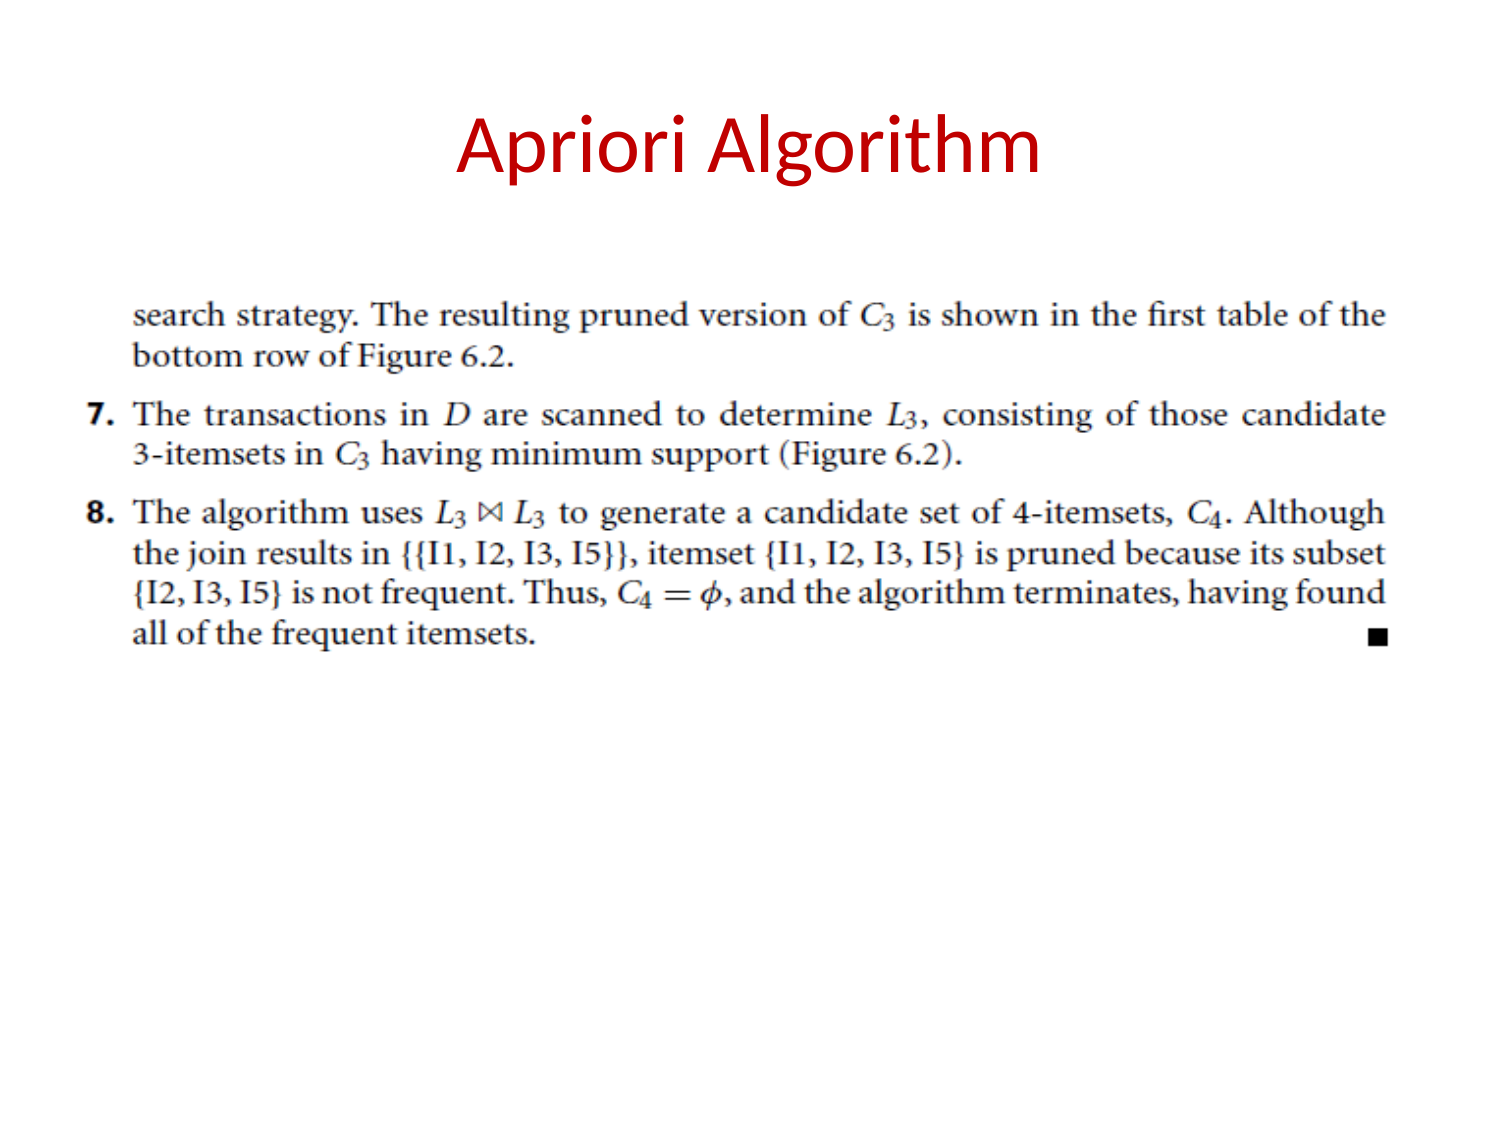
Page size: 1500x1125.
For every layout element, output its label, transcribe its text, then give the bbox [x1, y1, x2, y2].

title Apriori Algorithm [75, 45, 1425, 233]
picture [74, 287, 1401, 667]
